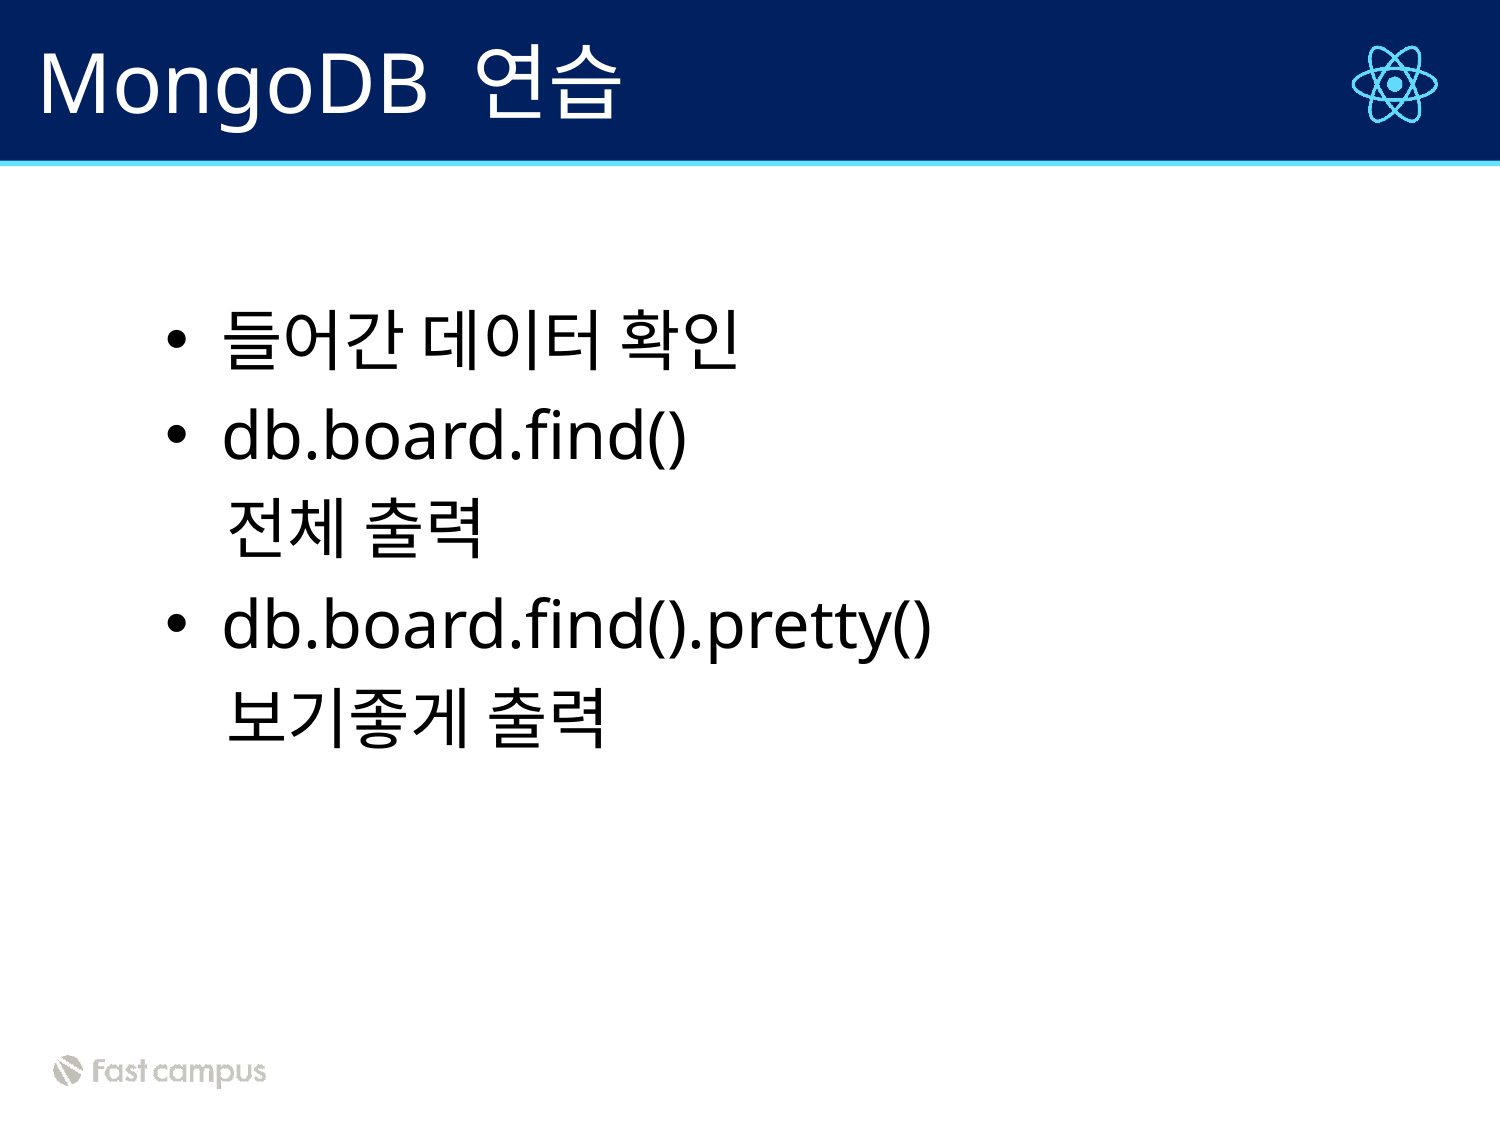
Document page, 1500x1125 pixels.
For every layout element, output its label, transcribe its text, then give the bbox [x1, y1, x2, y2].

title MongoDB 연습 [28, 0, 1380, 175]
list 들어간 데이터 확인 db.board.find() 전체 출력 db.board.find().pretty() 보기좋게 출력 [157, 290, 1343, 953]
picture [1380, 36, 1444, 135]
picture [53, 1046, 266, 1094]
